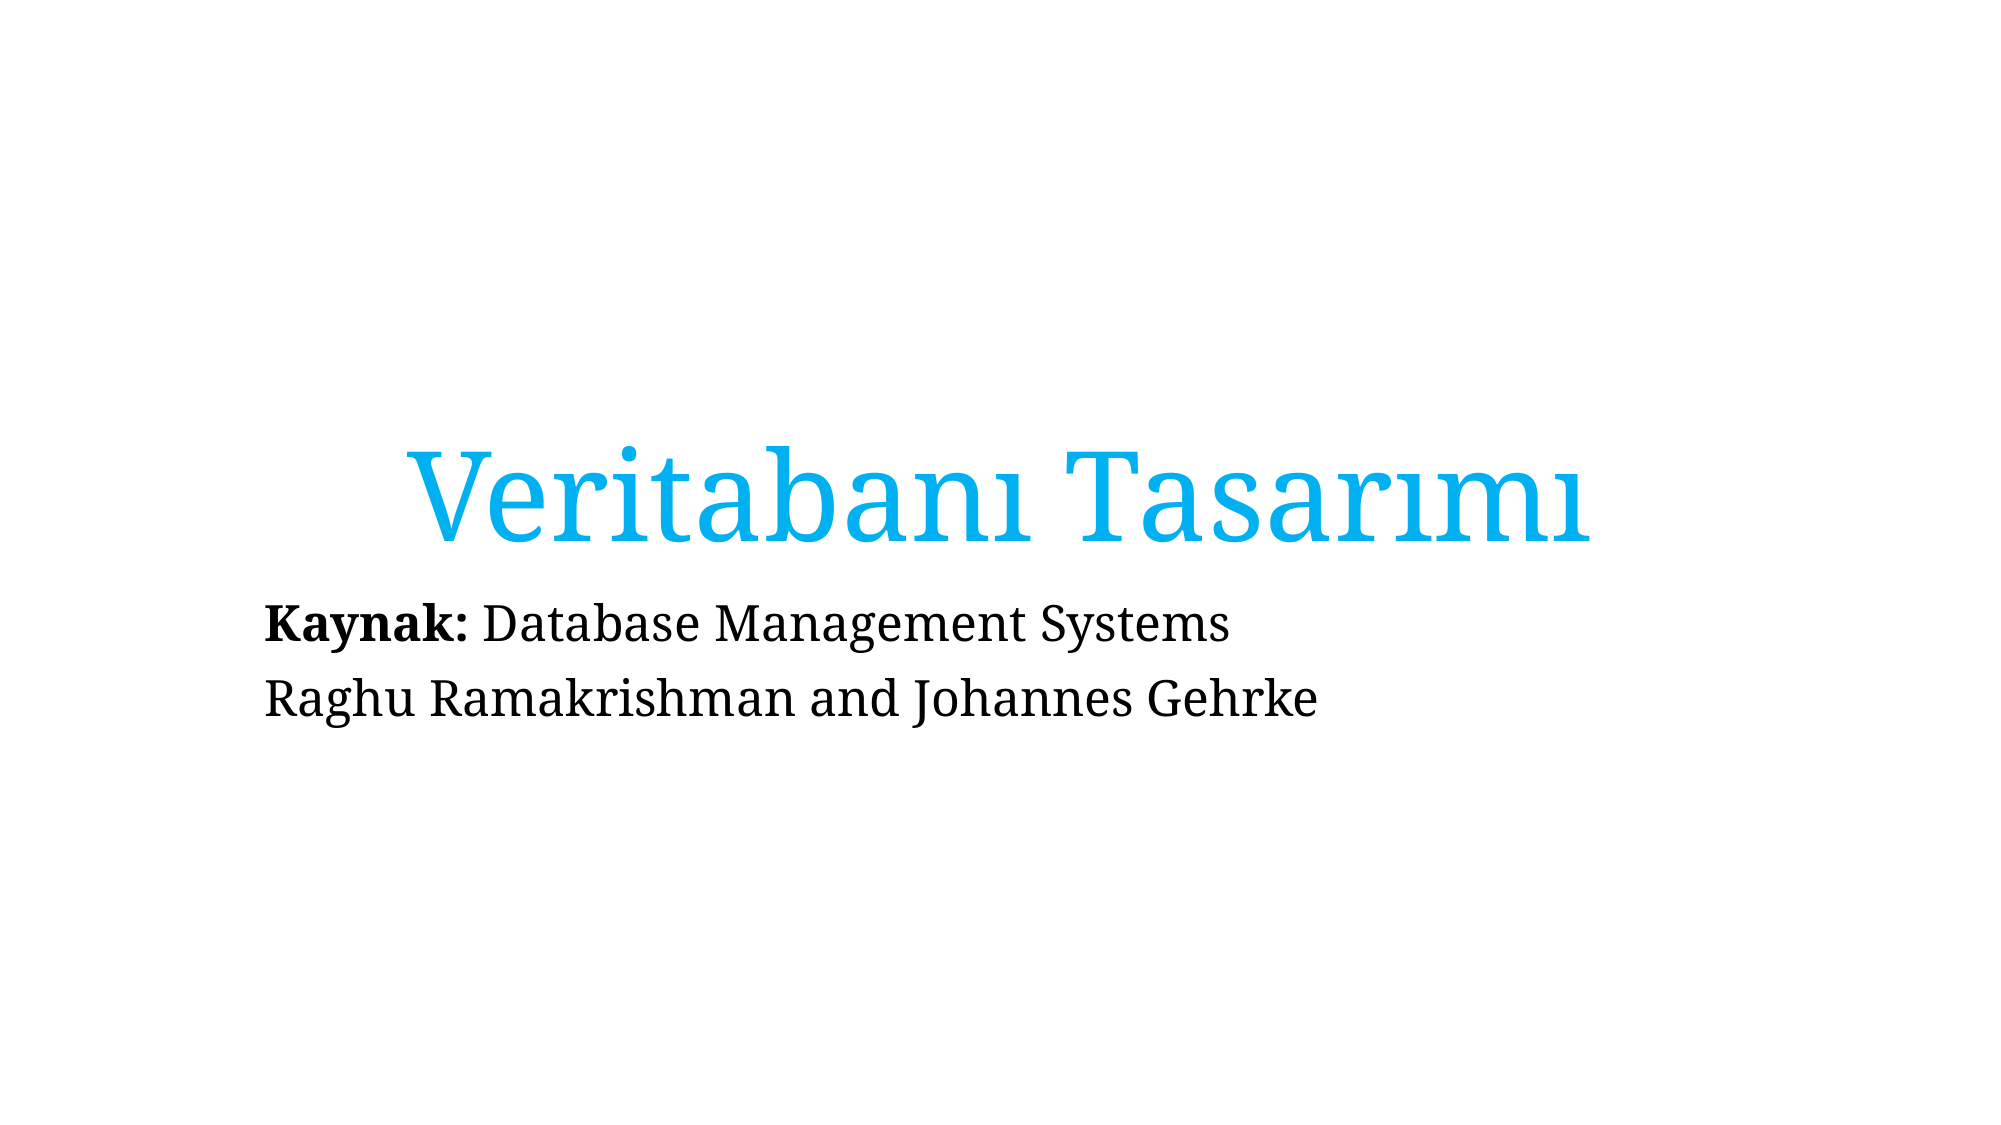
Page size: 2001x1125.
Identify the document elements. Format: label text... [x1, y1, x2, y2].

title Veritabanı Tasarımı [249, 184, 1750, 576]
subtitle Kaynak: Database Management Systems Raghu Ramakrishman and Johannes Gehrke [249, 590, 1750, 863]
